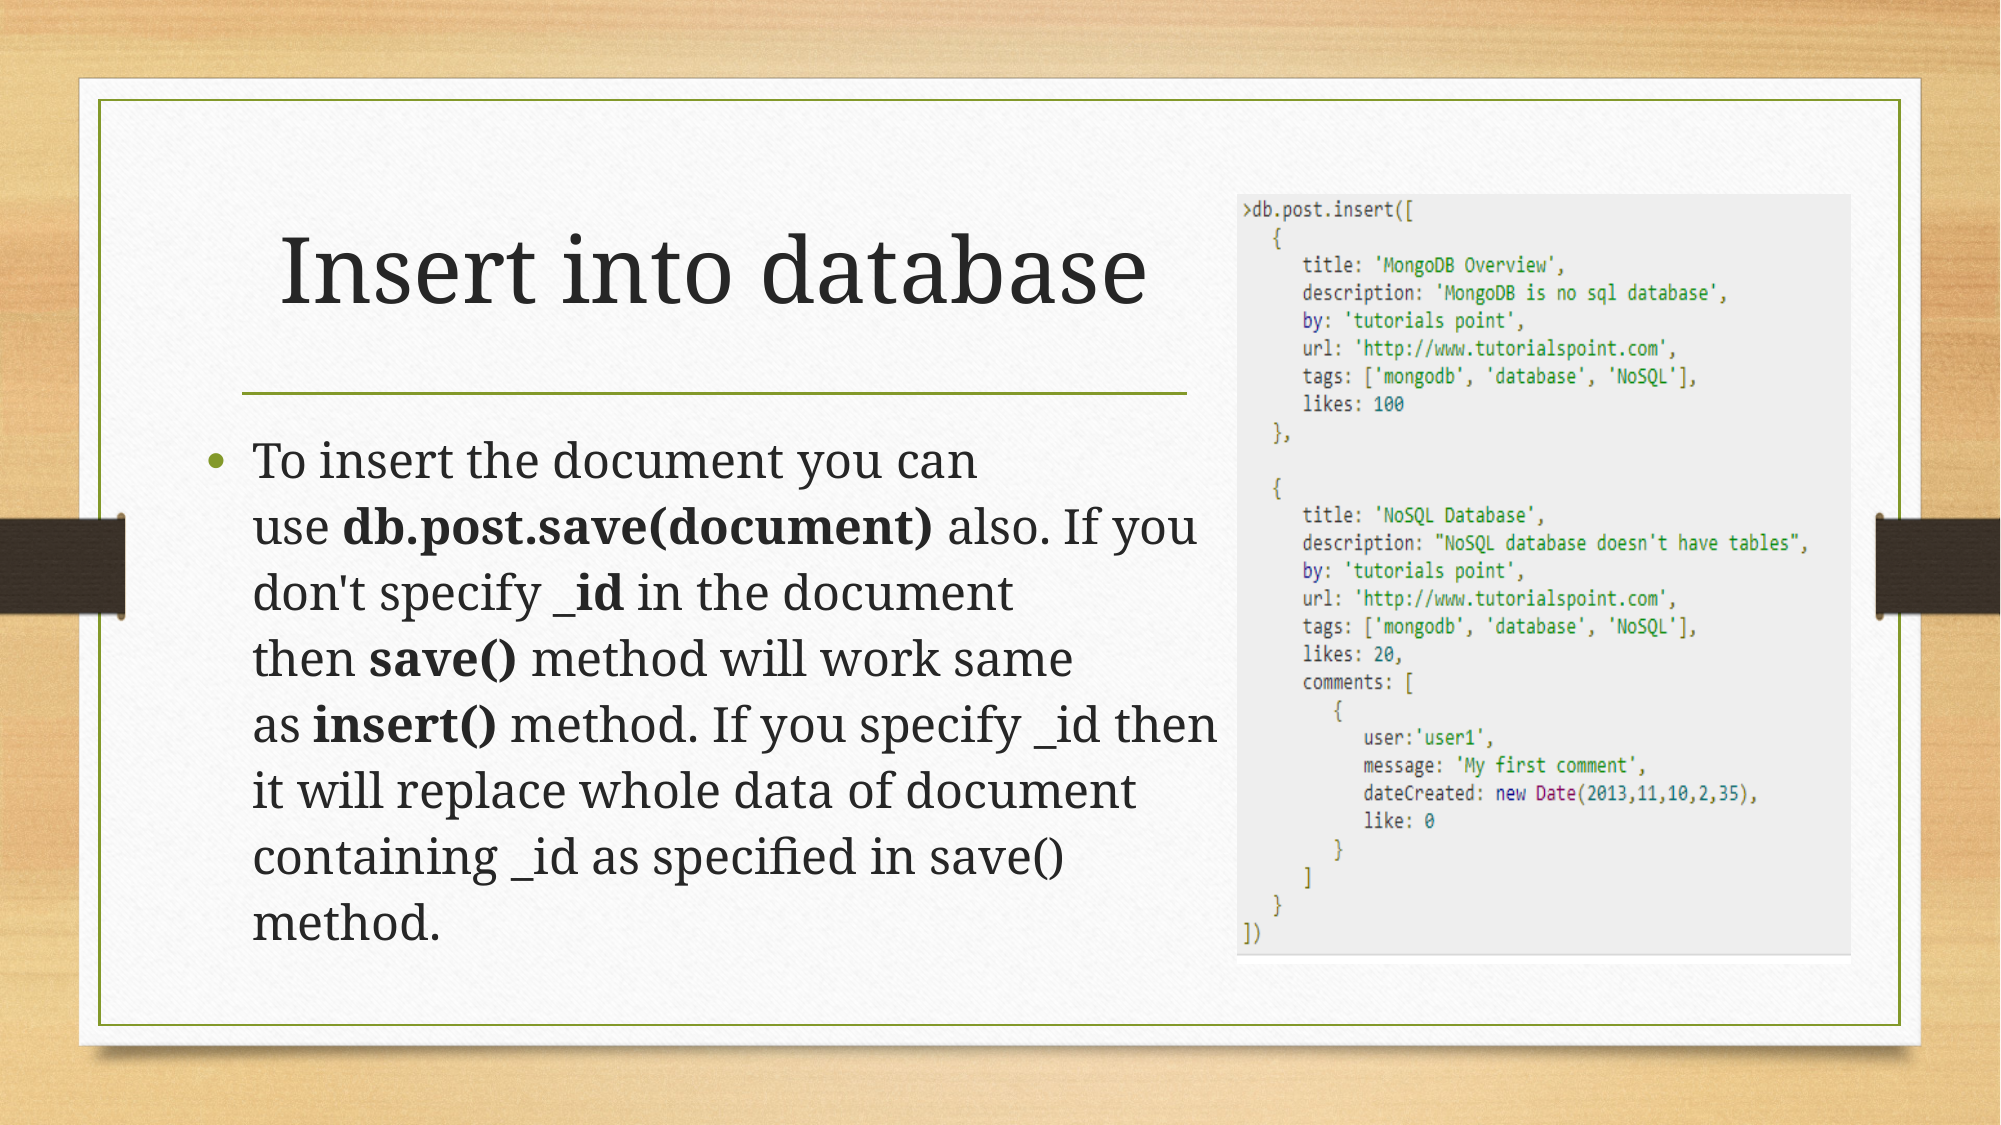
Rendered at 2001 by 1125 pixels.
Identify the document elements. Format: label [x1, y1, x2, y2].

text_box [0, 0, 2000, 1125]
picture [1237, 194, 1851, 965]
